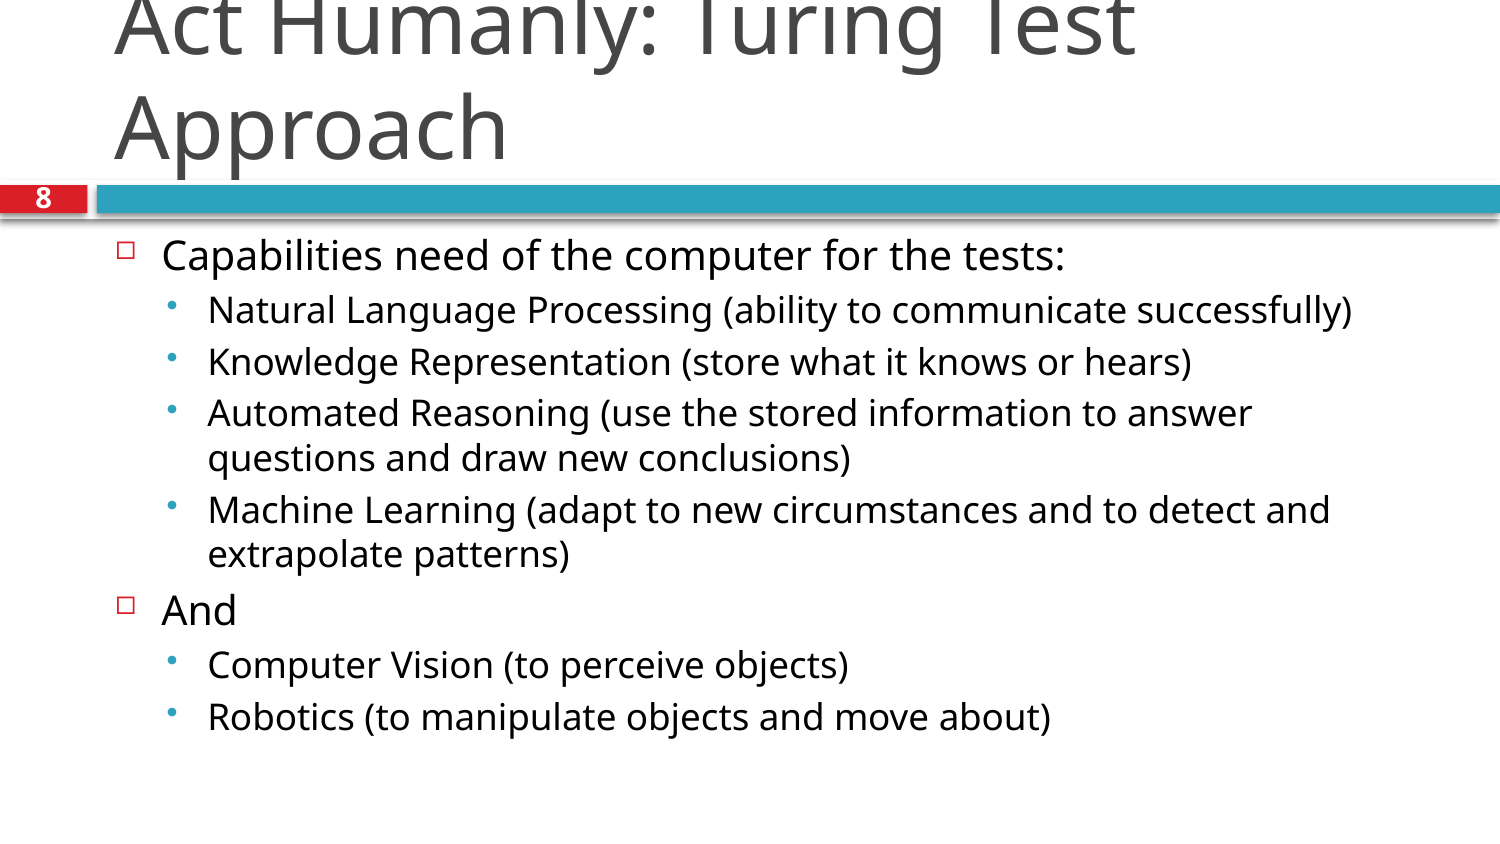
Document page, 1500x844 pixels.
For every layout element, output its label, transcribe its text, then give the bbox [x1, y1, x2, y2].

title Act Humanly: Turing Test Approach [99, 19, 1438, 185]
slide_number 8 [0, 184, 88, 215]
list Capabilities need of the computer for the tests: Natural Language Processing (ability to communicate successfully) Knowledge Representation (store what it knows or hears) Automated Reasoning (use the stored information to answer questions and draw new conclusions) Machine Learning (adapt to new circumstances and to detect and extrapolate patterns) And Computer Vision (to perceive objects) Robotics (to manipulate objects and move about) [100, 221, 1438, 754]
